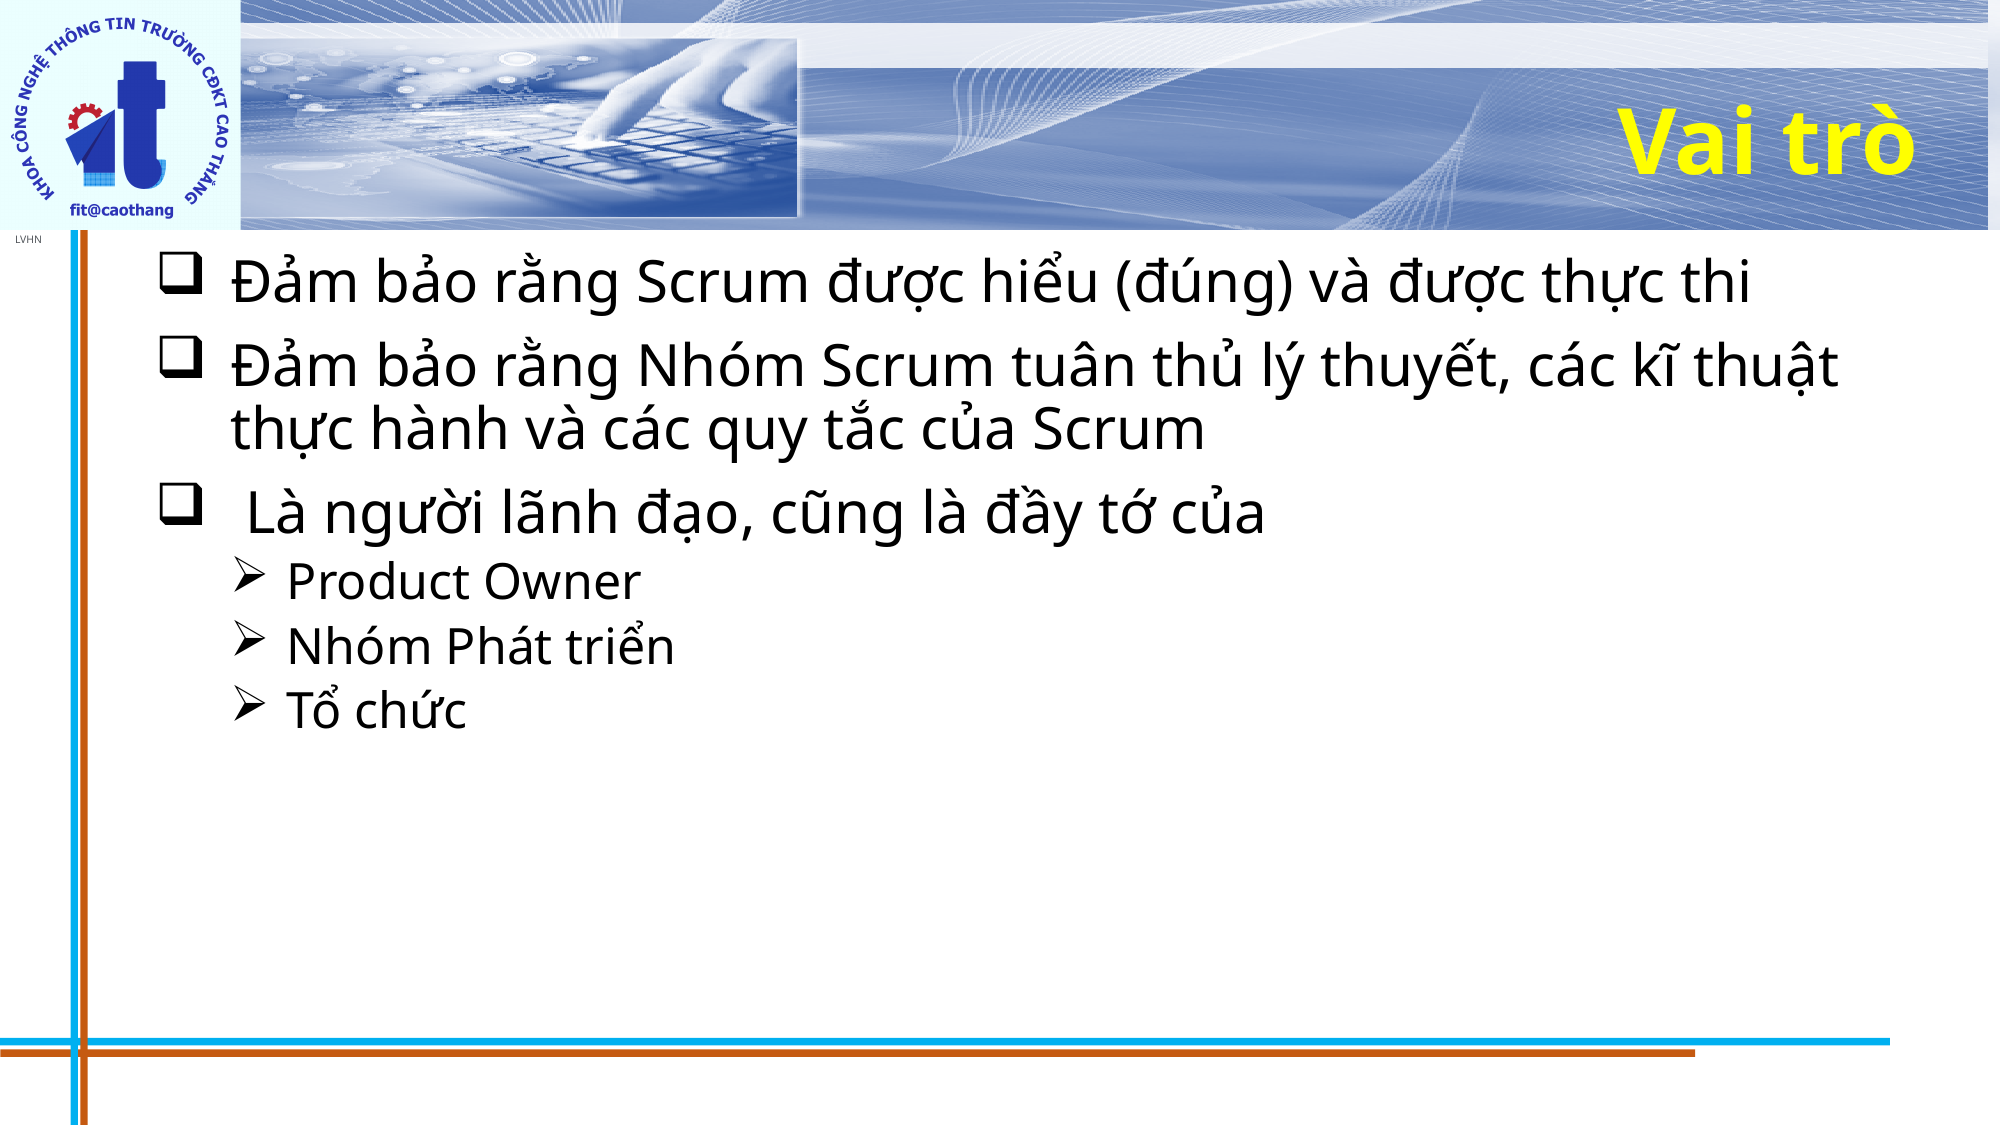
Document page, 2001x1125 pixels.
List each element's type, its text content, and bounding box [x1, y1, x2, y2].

list Đảm bảo rằng Scrum được hiểu (đúng) và được thực thi Đảm bảo rằng Nhóm Scrum tuân thủ lý thuyết, các kĩ thuật thực hành và các quy tắc của Scrum Là người lãnh đạo, cũng là đầy tớ của Product Owner Nhóm Phát triển Tổ chức [139, 245, 1934, 1014]
picture [0, 0, 241, 230]
title Vai trò [137, 36, 1934, 254]
